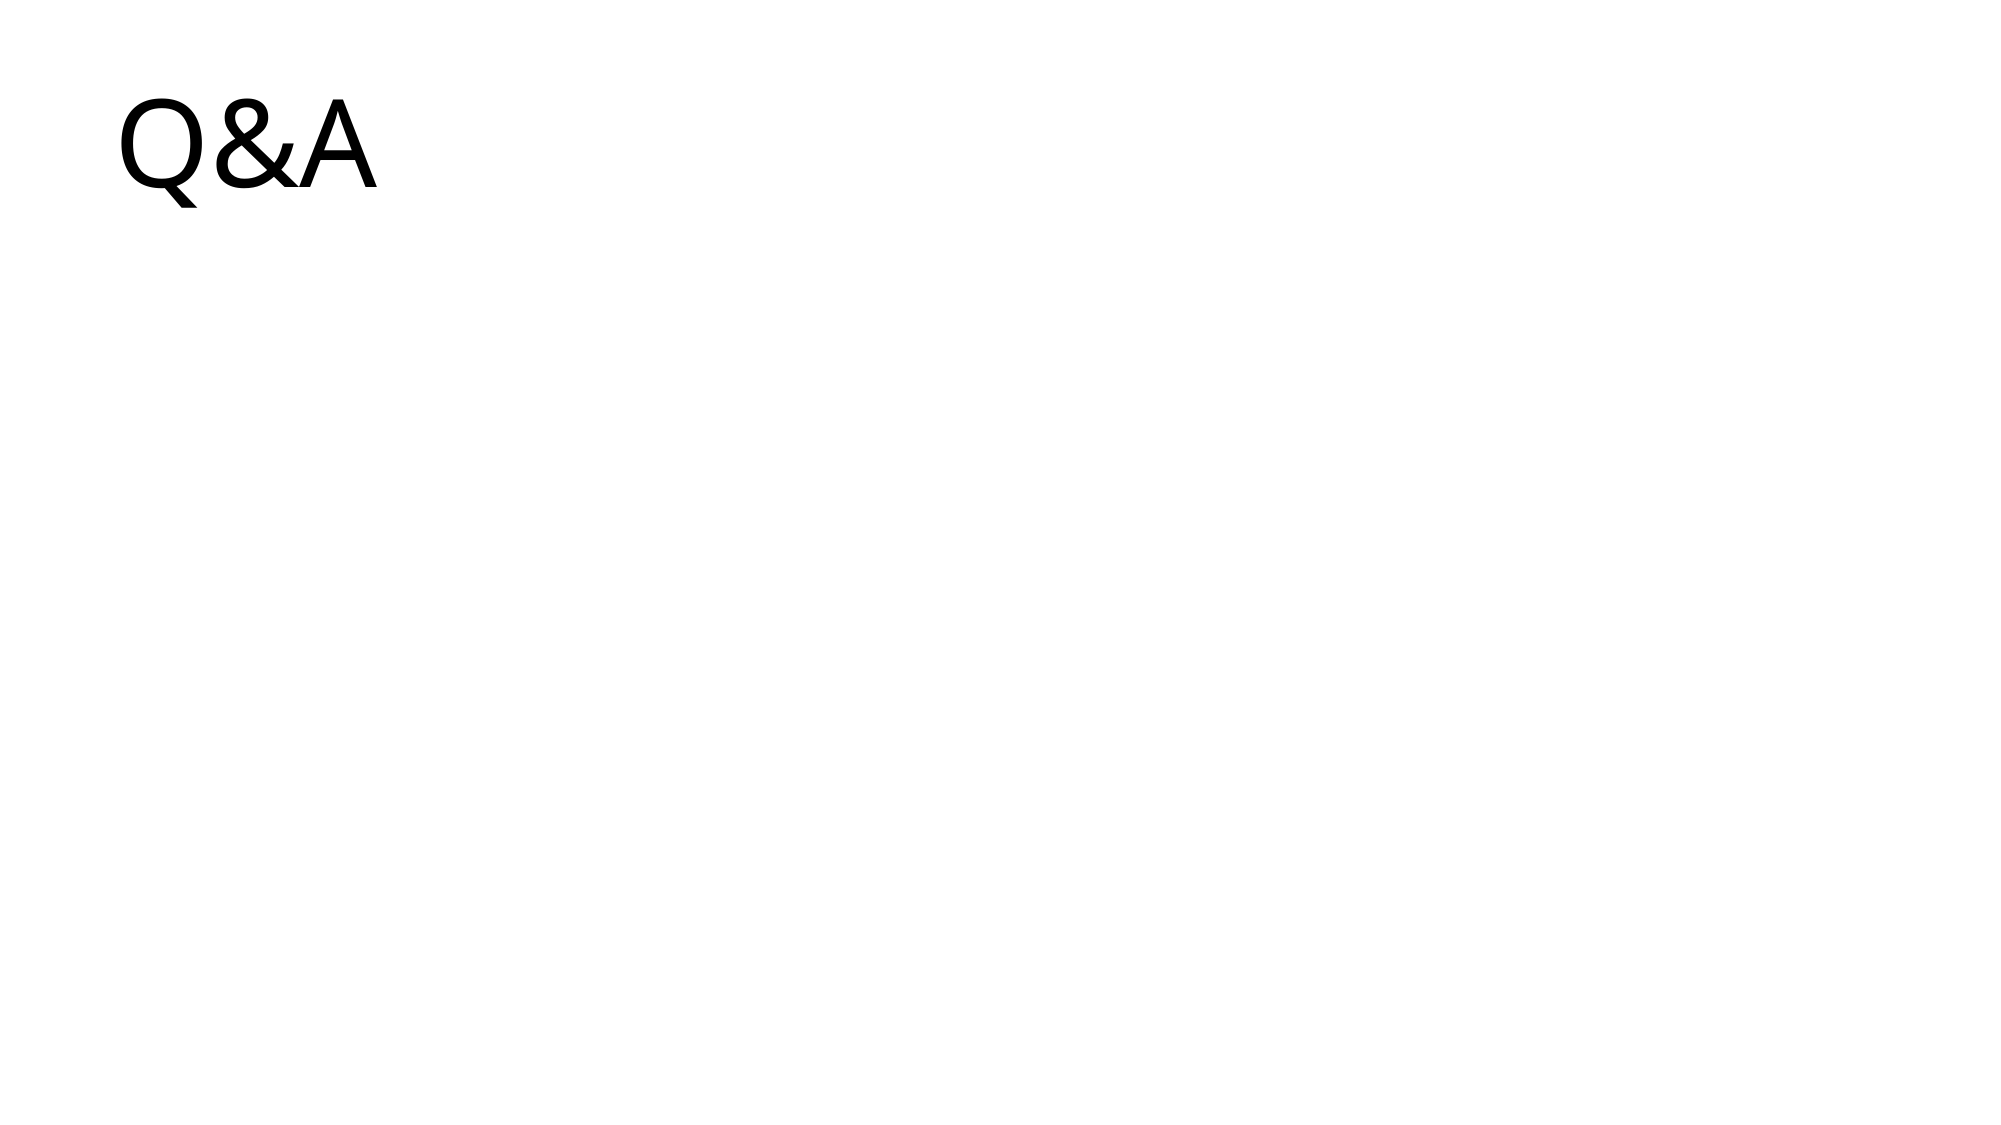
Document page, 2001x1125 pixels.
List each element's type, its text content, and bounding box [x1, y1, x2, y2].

title Q&A [99, 45, 1901, 233]
